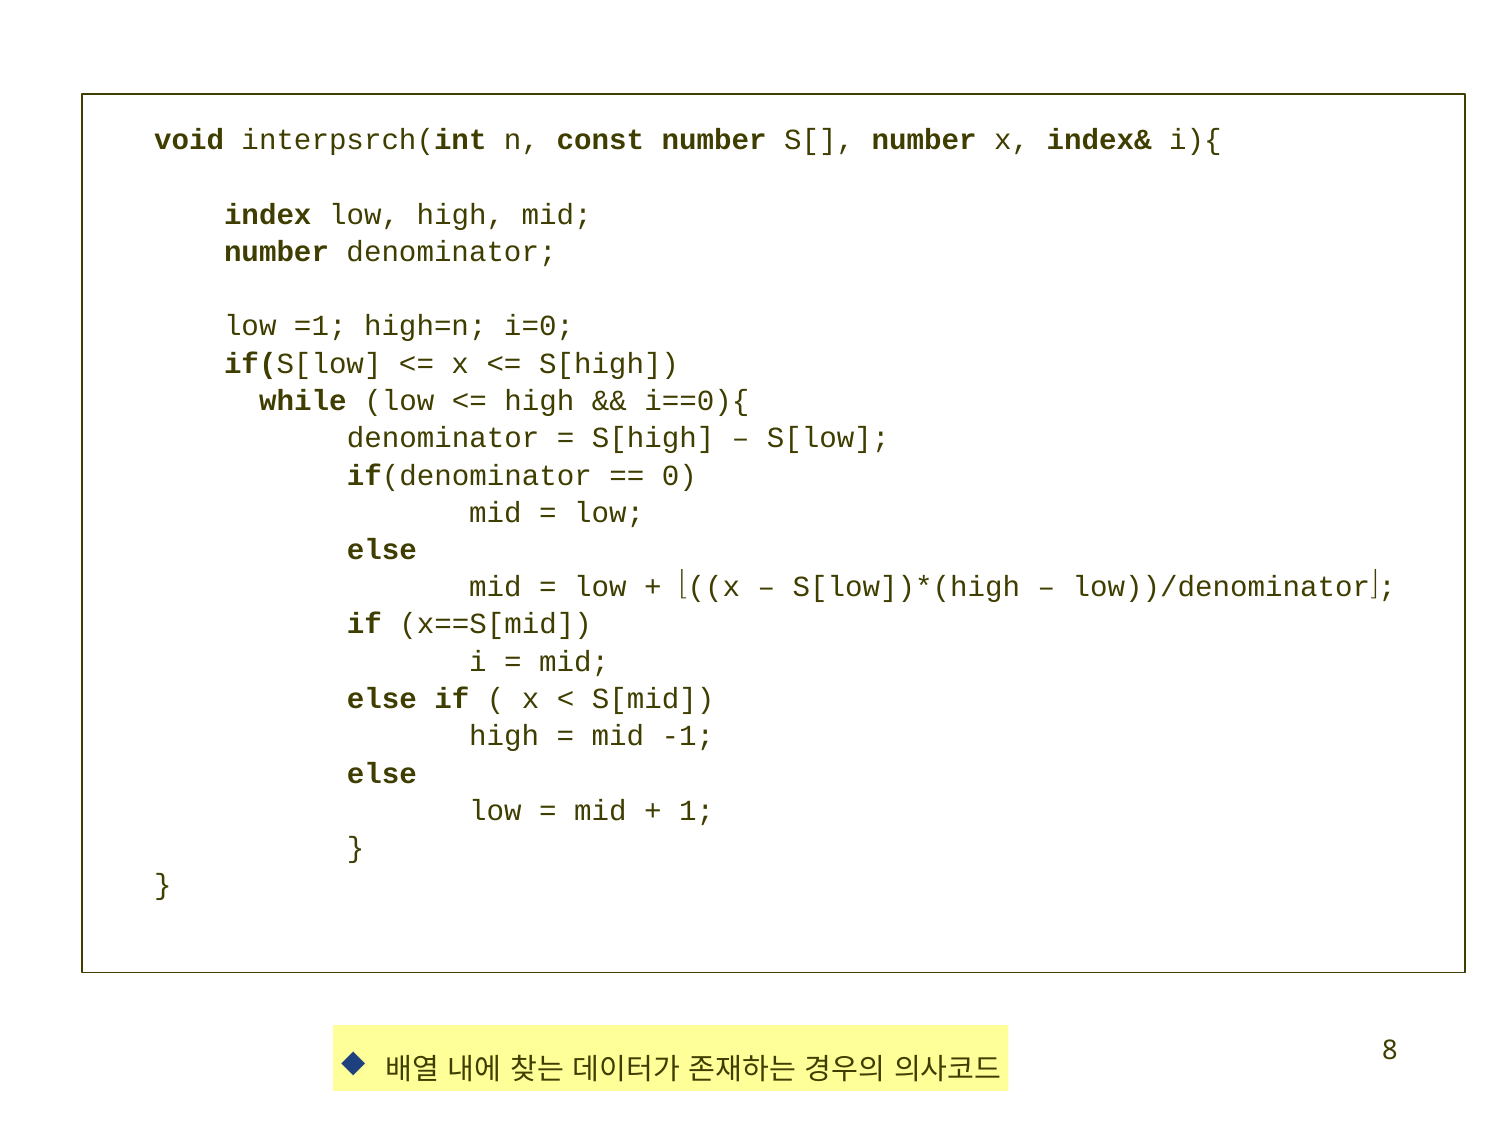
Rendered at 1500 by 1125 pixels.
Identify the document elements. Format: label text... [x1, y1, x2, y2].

text_box 배열 내에 찾는 데이터가 존재하는 경우의 의사코드 [333, 1025, 1009, 1091]
slide_number 8 [1099, 1024, 1413, 1101]
text_box [81, 93, 1465, 973]
